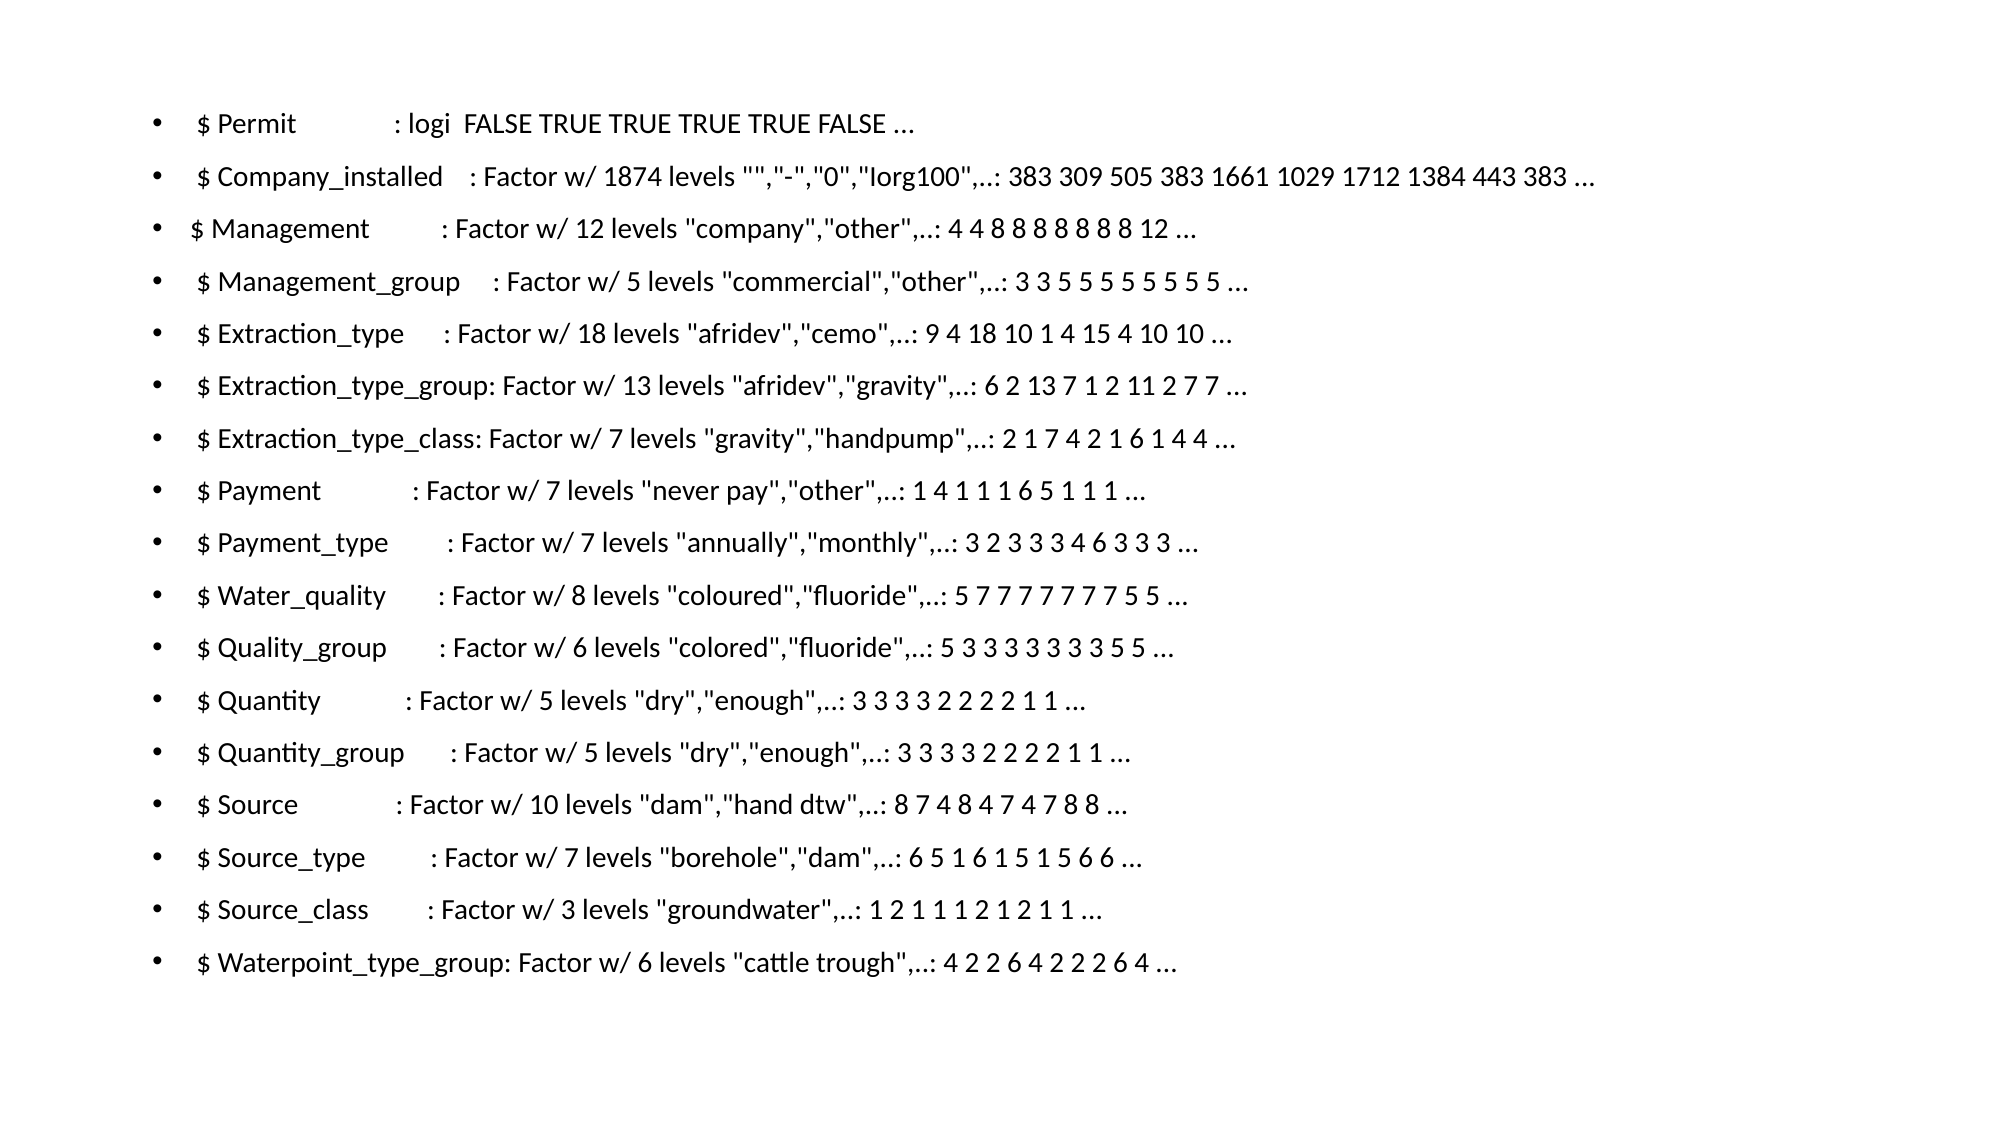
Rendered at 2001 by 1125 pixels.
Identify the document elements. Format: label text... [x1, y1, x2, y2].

list $ Permit : logi FALSE TRUE TRUE TRUE TRUE FALSE ... $ Company_installed : Factor w/ 1874 levels "","-","0","Iorg100",..: 383 309 505 383 1661 1029 1712 1384 443 383 ... $ Management : Factor w/ 12 levels "company","other",..: 4 4 8 8 8 8 8 8 8 12 ... $ Management_group : Factor w/ 5 levels "commercial","other",..: 3 3 5 5 5 5 5 5 5 5 ... $ Extraction_type : Factor w/ 18 levels "afridev","cemo",..: 9 4 18 10 1 4 15 4 10 10 ... $ Extraction_type_group: Factor w/ 13 levels "afridev","gravity",..: 6 2 13 7 1 2 11 2 7 7 ... $ Extraction_type_class: Factor w/ 7 levels "gravity","handpump",..: 2 1 7 4 2 1 6 1 4 4 ... $ Payment : Factor w/ 7 levels "never pay","other",..: 1 4 1 1 1 6 5 1 1 1 ... $ Payment_type : Factor w/ 7 levels "annually","monthly",..: 3 2 3 3 3 4 6 3 3 3 ... $ Water_quality : Factor w/ 8 levels "coloured","fluoride",..: 5 7 7 7 7 7 7 7 5 5 ... $ Quality_group : Factor w/ 6 levels "colored","fluoride",..: 5 3 3 3 3 3 3 3 5 5 ... $ Quantity : Factor w/ 5 levels "dry","enough",..: 3 3 3 3 2 2 2 2 1 1 ... $ Quantity_group : Factor w/ 5 levels "dry","enough",..: 3 3 3 3 2 2 2 2 1 1 ... $ Source : Factor w/ 10 levels "dam","hand dtw",..: 8 7 4 8 4 7 4 7 8 8 ... $ Source_type : Factor w/ 7 levels "borehole","dam",..: 6 5 1 6 1 5 1 5 6 6 ... $ Source_class : Factor w/ 3 levels "groundwater",..: 1 2 1 1 1 2 1 2 1 1 ... $ Waterpoint_type_group: Factor w/ 6 levels "cattle trough",..: 4 2 2 6 4 2 2 2 6 4 ... [137, 101, 1863, 1014]
